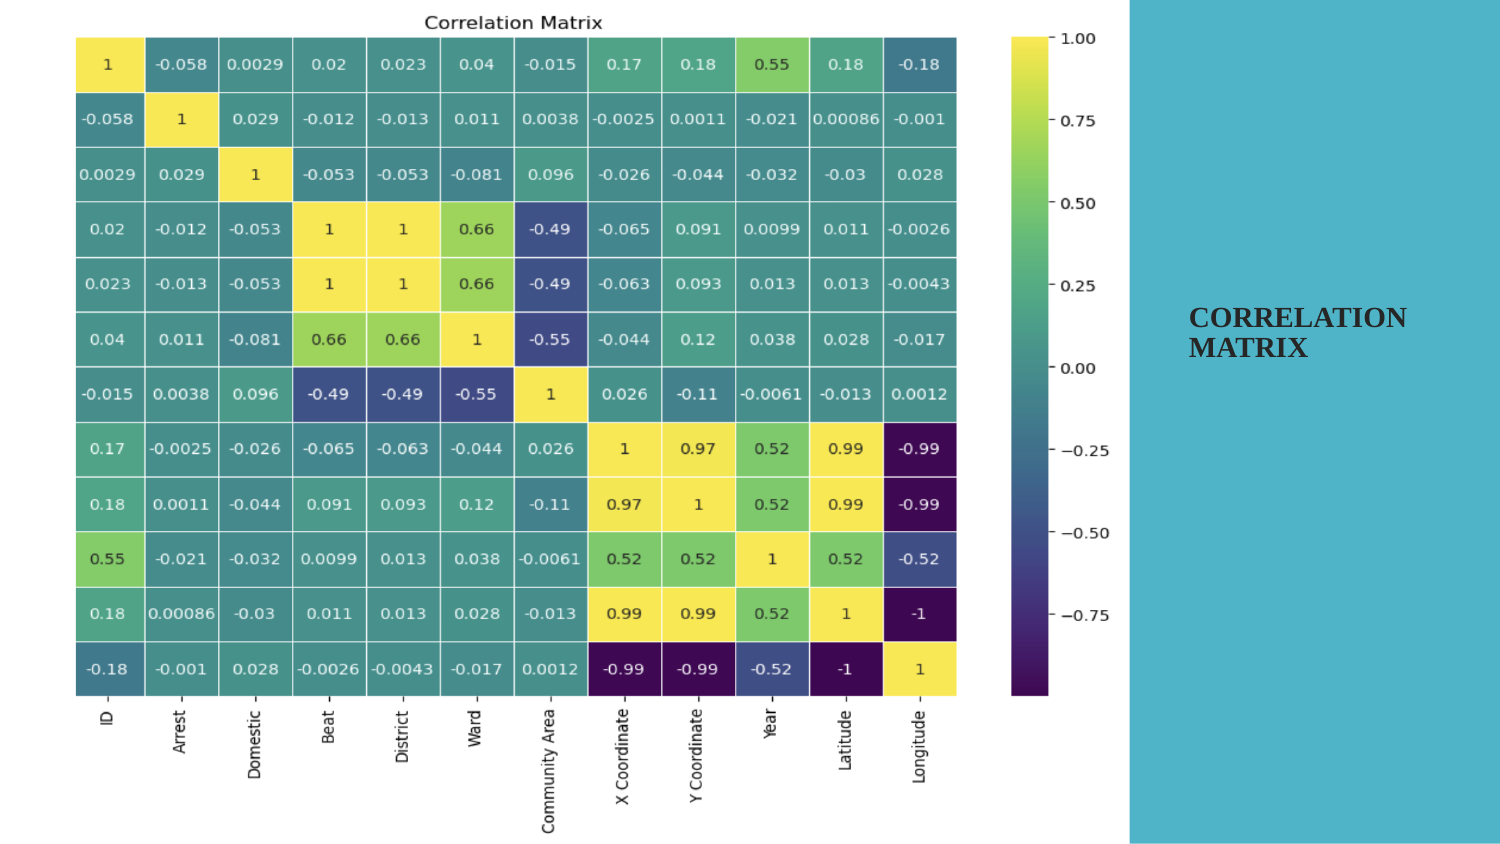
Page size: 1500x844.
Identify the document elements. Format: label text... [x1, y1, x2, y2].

list CORRELATION MATRIX [1173, 296, 1456, 710]
text_box [1130, 0, 1500, 844]
picture [75, 0, 1130, 844]
